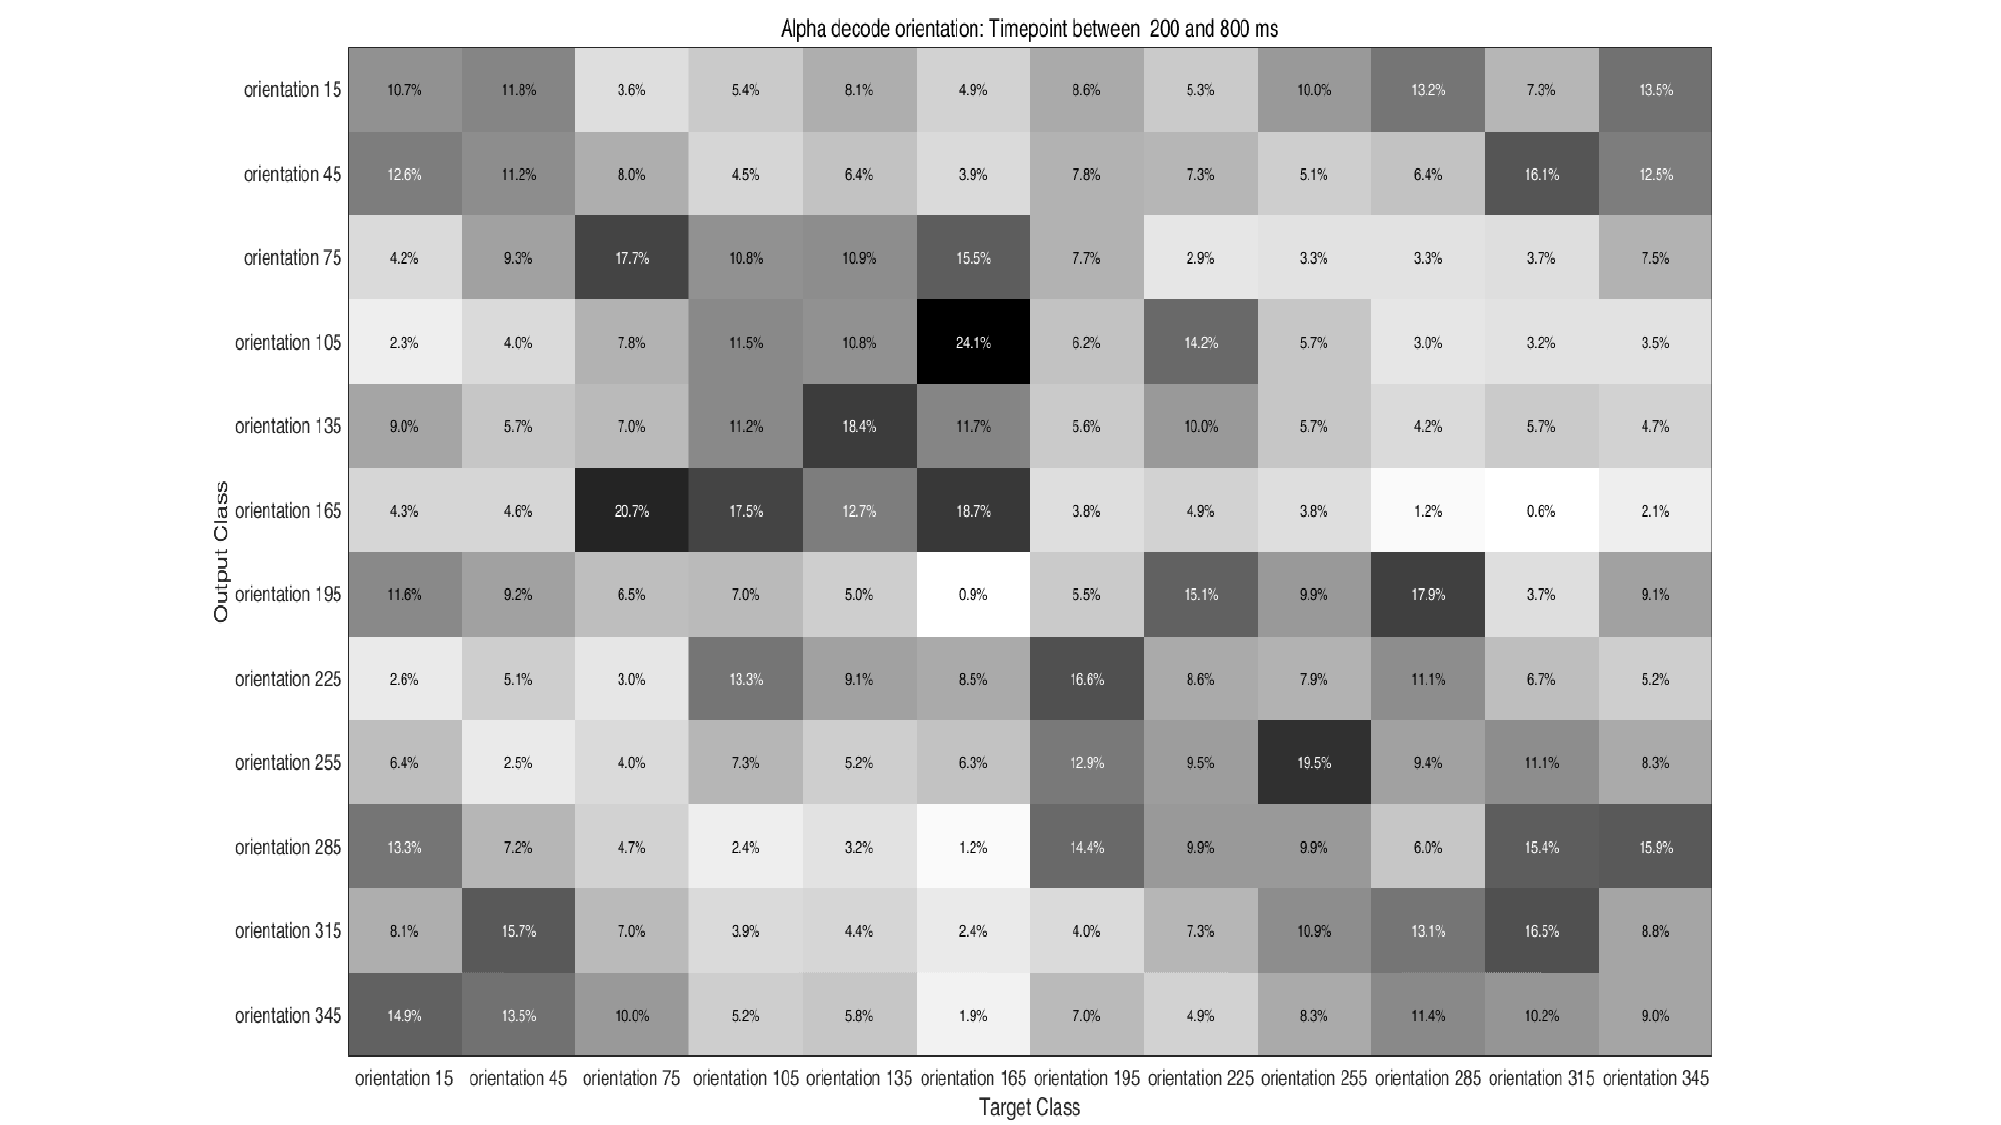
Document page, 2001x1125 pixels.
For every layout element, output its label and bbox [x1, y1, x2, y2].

picture [206, 0, 1722, 1125]
